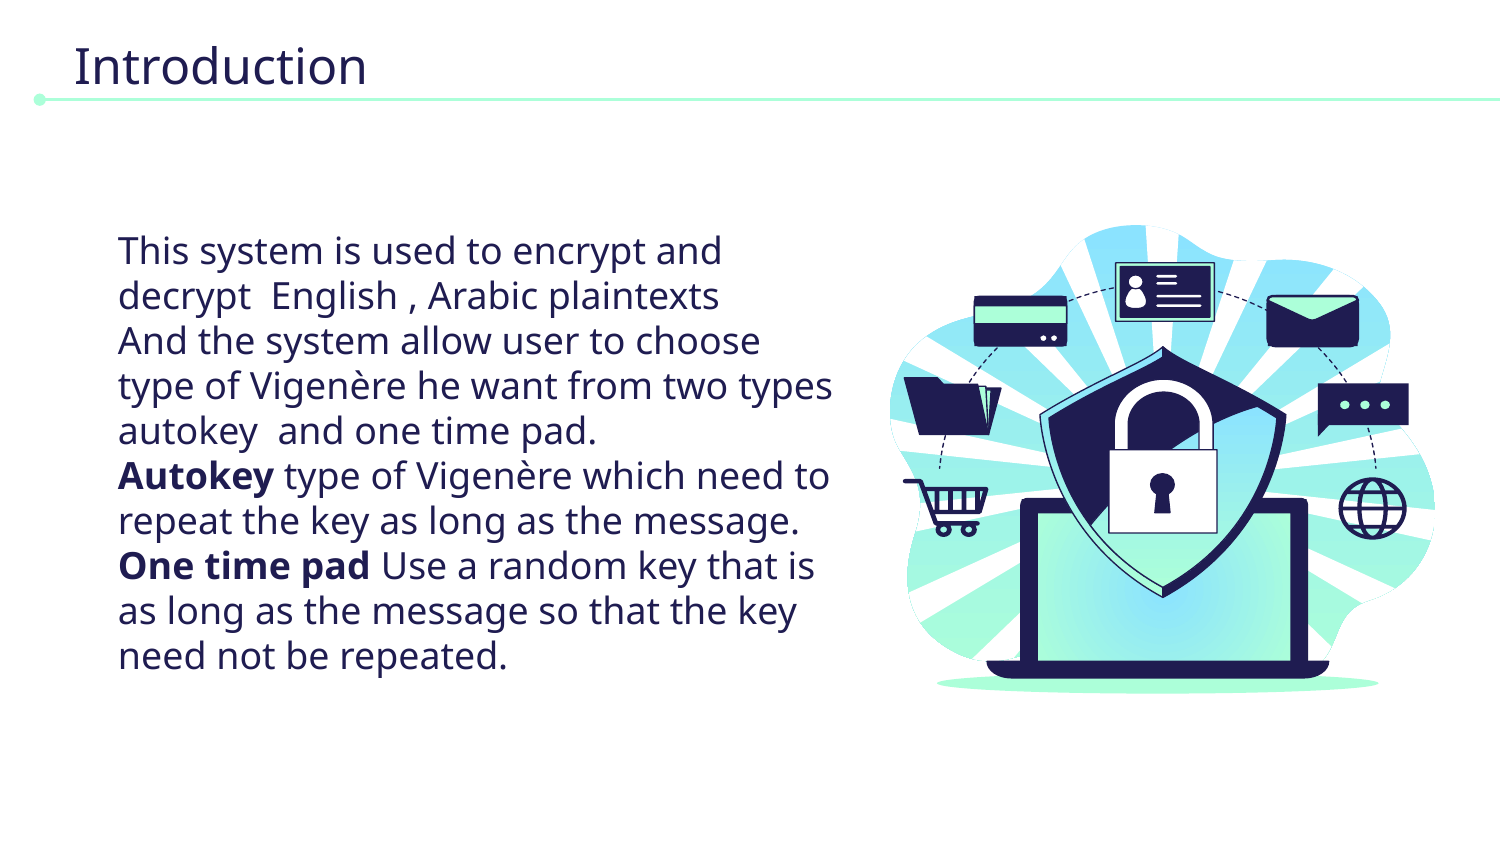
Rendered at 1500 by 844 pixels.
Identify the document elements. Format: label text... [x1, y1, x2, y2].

title Introduction [59, 19, 1058, 109]
list This system is used to encrypt and decrypt English , Arabic plaintexts And the system allow user to choose type of Vigenère he want from two types autokey and one time pad. Autokey type of Vigenère which need to repeat the key as long as the message. One time pad Use a random key that is as long as the message so that the key need not be repeated. [102, 166, 857, 752]
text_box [883, 224, 1448, 694]
